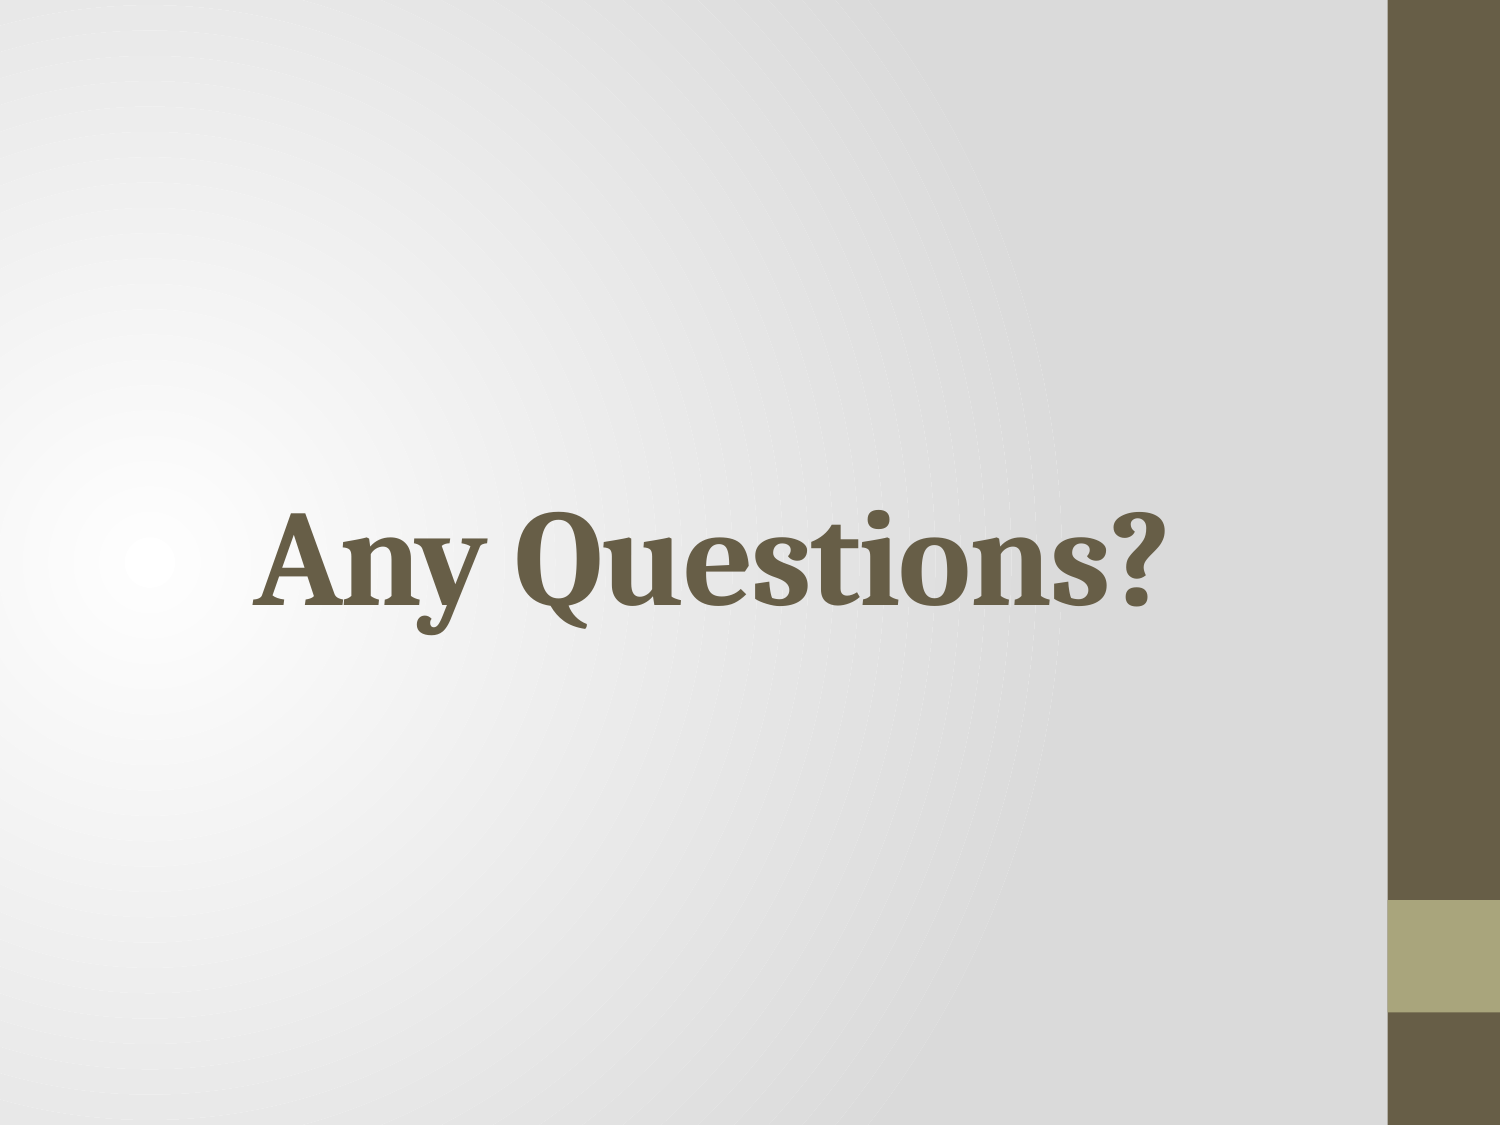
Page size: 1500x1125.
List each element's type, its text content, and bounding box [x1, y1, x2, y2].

title Any Questions? [87, 425, 1338, 675]
